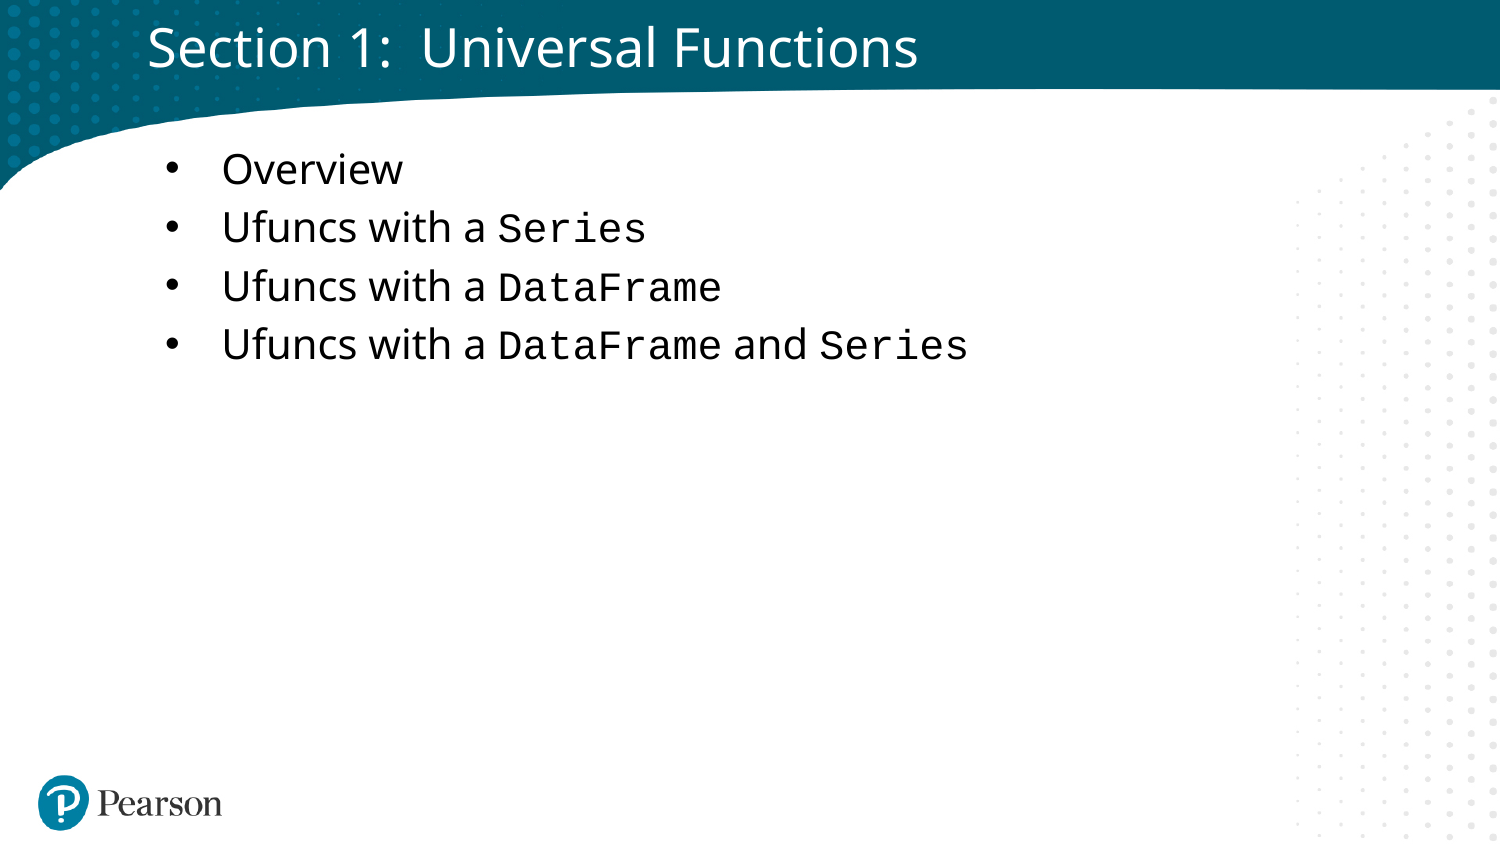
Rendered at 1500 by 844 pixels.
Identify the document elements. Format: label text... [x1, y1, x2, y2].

title Section 1: Universal Functions [132, 6, 1371, 98]
picture [0, 90, 1500, 844]
list Overview Ufuncs with a Series Ufuncs with a DataFrame Ufuncs with a DataFrame and Series [150, 135, 1467, 785]
